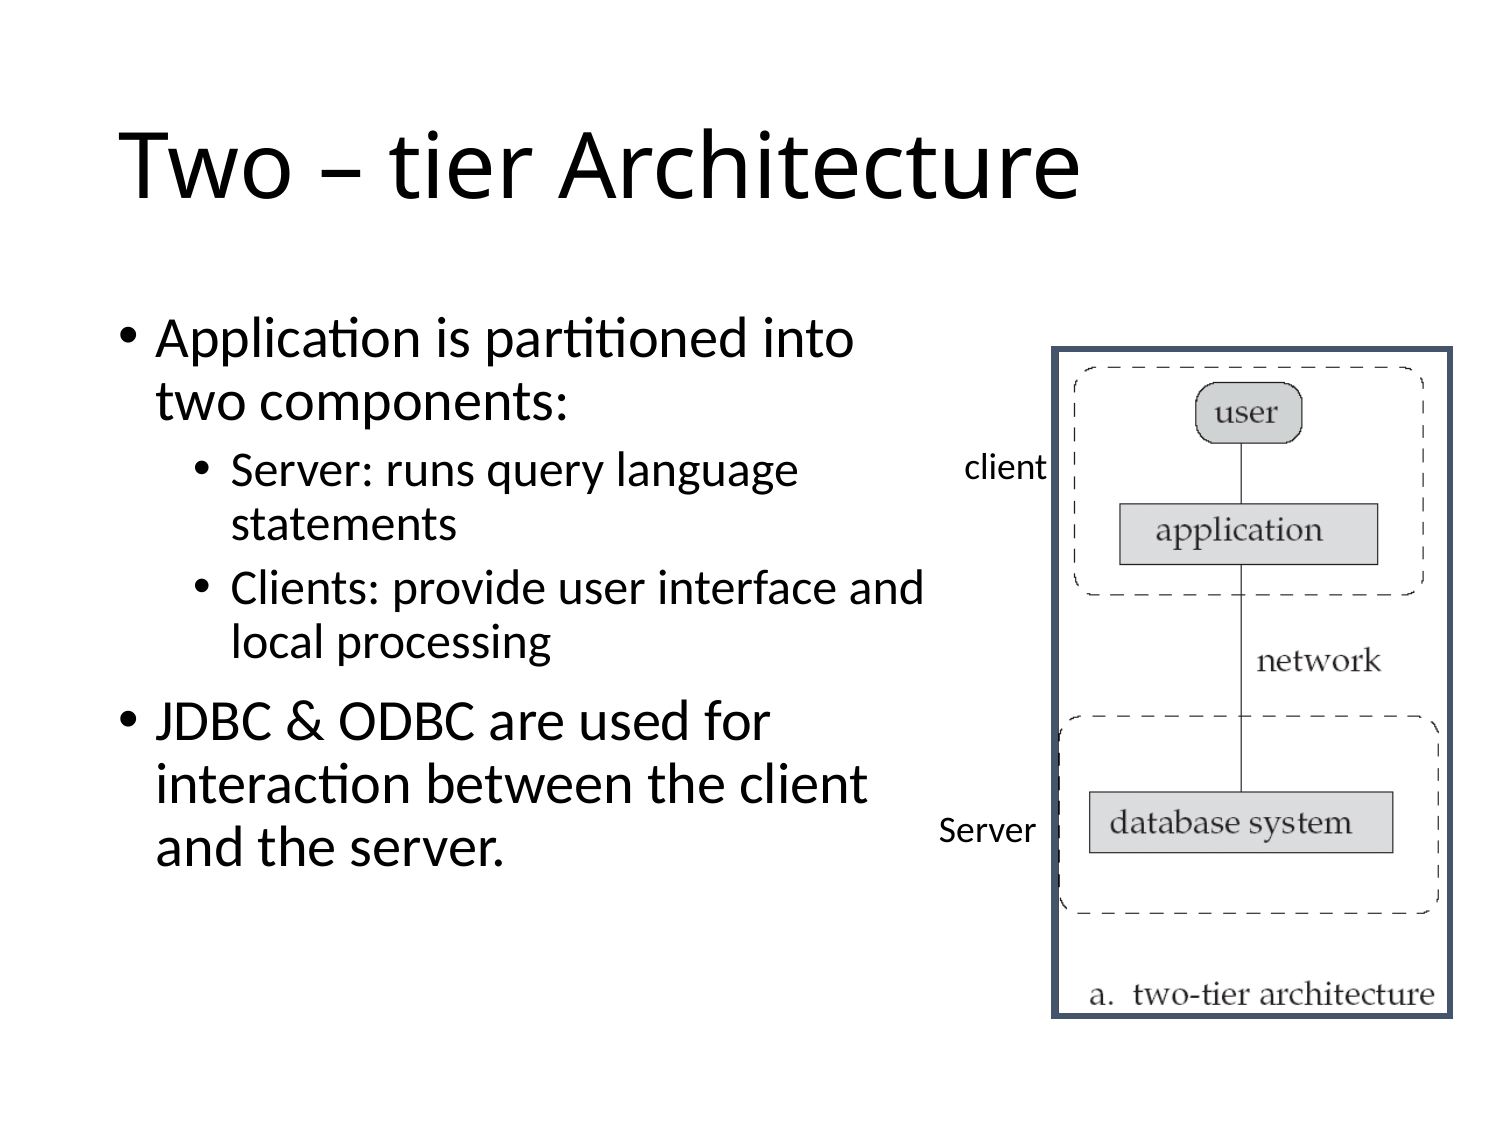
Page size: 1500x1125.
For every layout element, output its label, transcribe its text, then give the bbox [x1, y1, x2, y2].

text_box client [949, 435, 1057, 495]
text_box Server [924, 798, 1057, 858]
title Two – tier Architecture [103, 59, 1397, 278]
list Application is partitioned into two components: Server: runs query language statements Clients: provide user interface and local processing JDBC & ODBC are used for interaction between the client and the server. [103, 299, 968, 1014]
picture [1057, 352, 1448, 1014]
